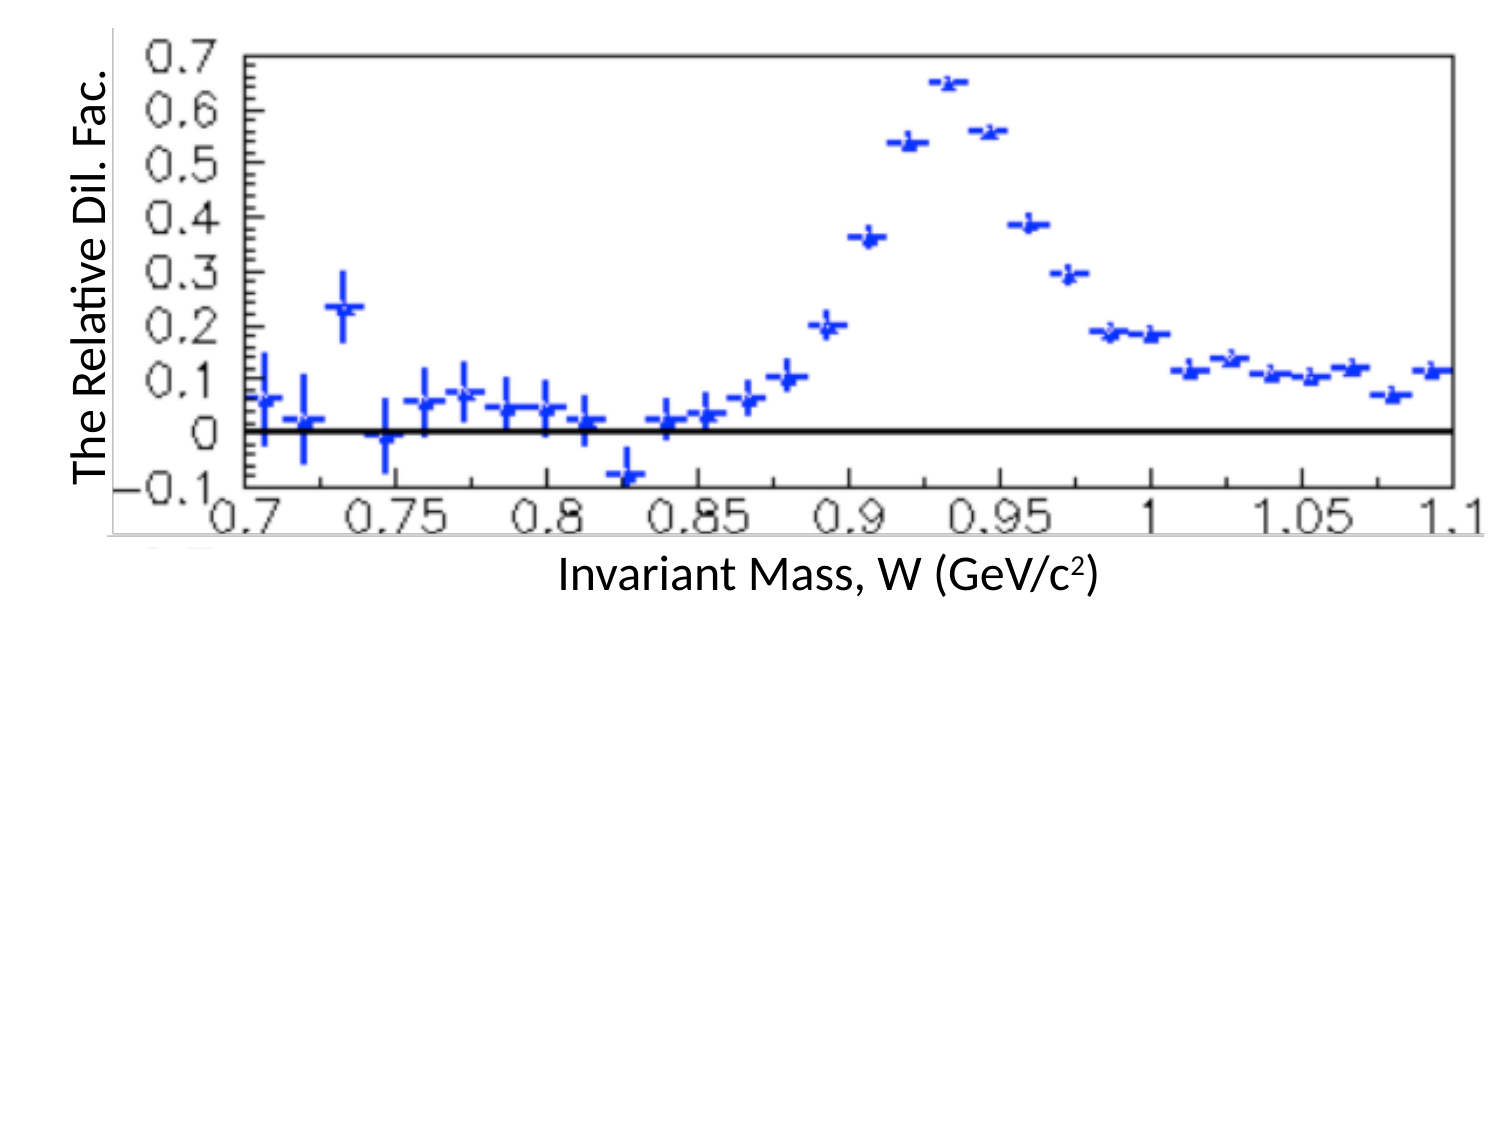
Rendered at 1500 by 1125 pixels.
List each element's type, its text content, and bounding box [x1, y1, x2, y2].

text_box The Relative Dil. Fac. [47, 0, 123, 589]
text_box Invariant Mass, W (GeV/c2) [542, 557, 1152, 608]
picture [106, 27, 1485, 549]
